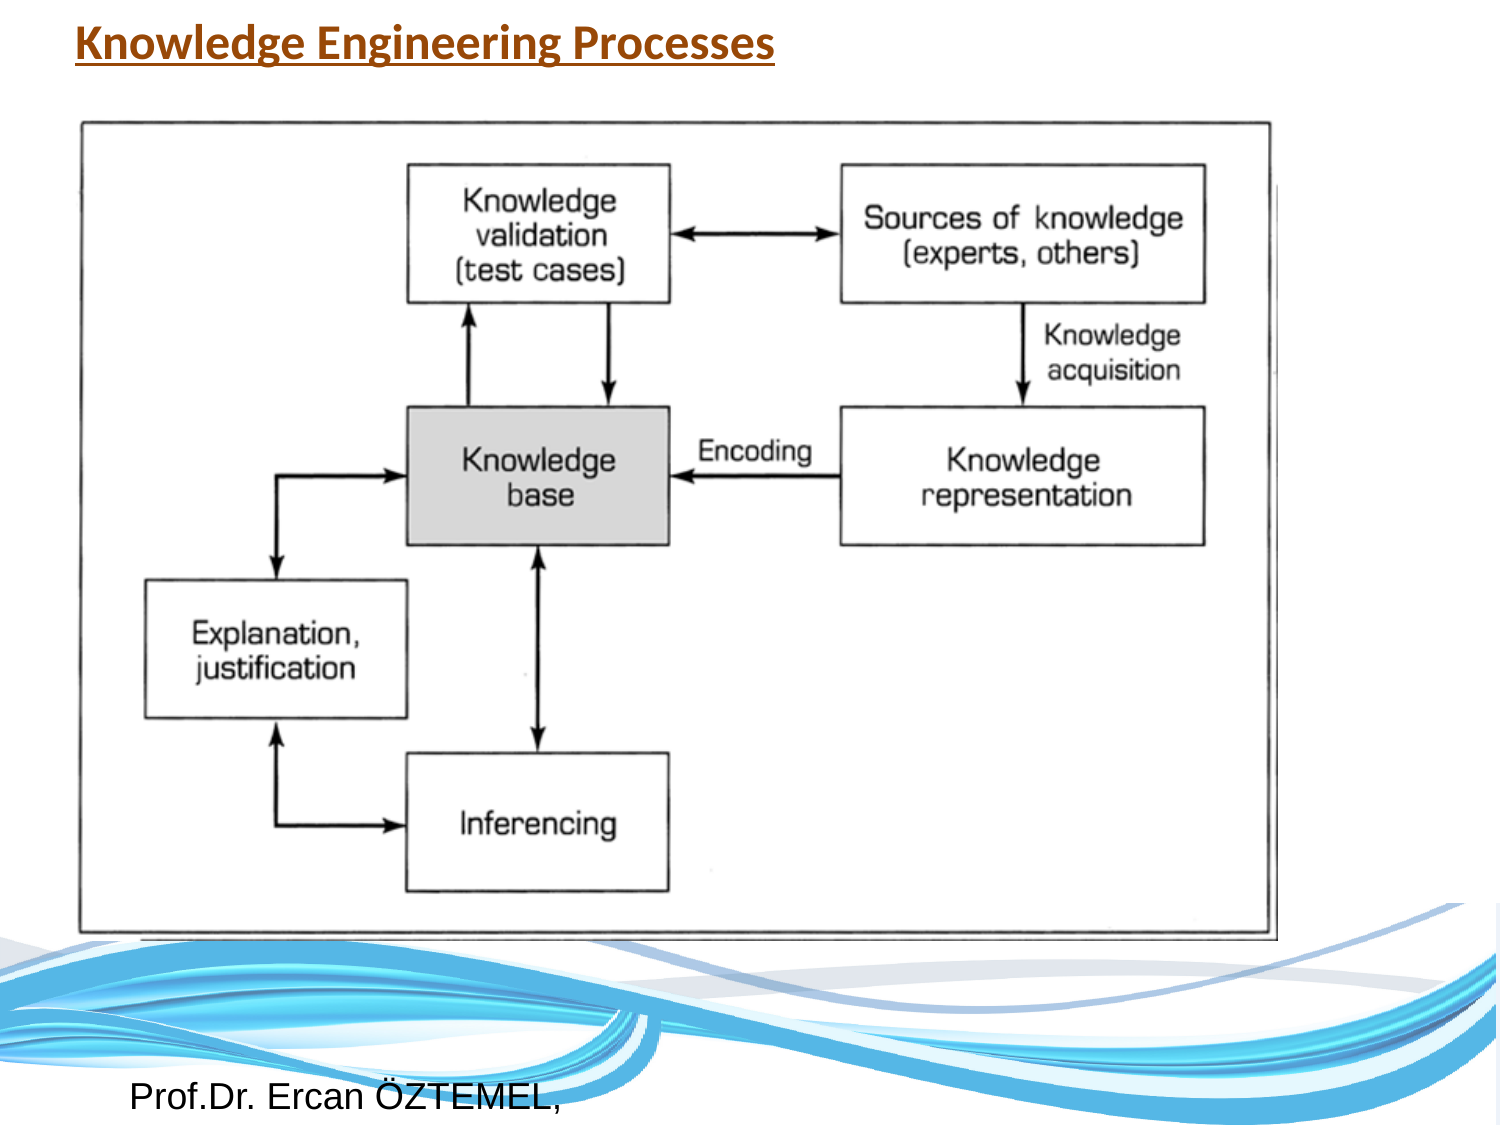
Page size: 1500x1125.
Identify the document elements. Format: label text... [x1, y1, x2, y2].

title Knowledge Engineering Processes [41, 0, 810, 79]
picture [0, 85, 1500, 1125]
